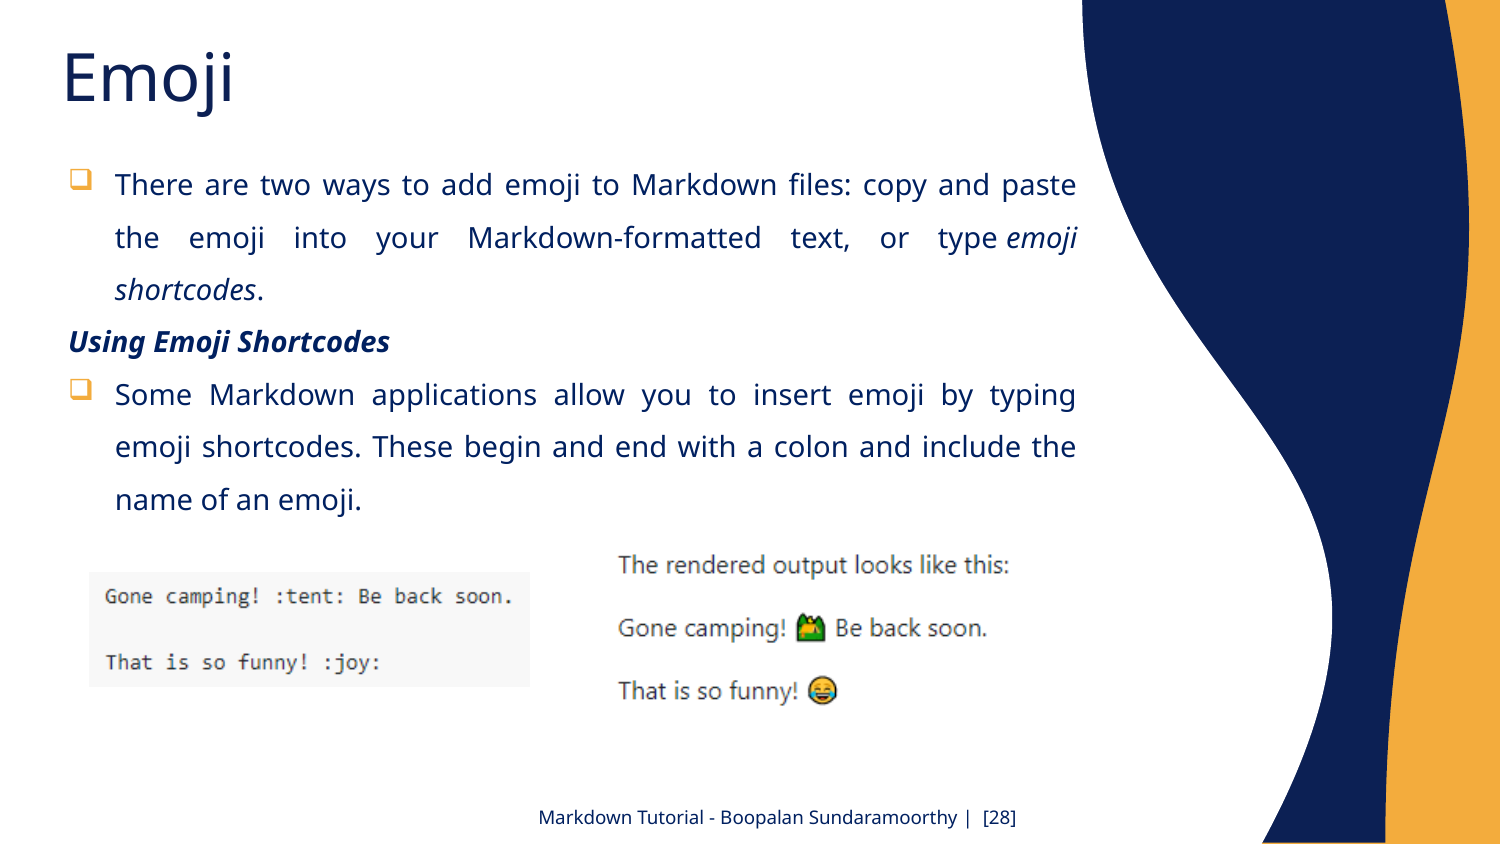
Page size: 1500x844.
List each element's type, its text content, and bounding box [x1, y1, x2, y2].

text_box Markdown Tutorial - Boopalan Sundaramoorthy | [28] [71, 779, 1459, 839]
picture [607, 539, 1026, 720]
title Emoji [46, 35, 999, 115]
text_box There are two ways to add emoji to Markdown files: copy and paste the emoji into your Markdown-formatted text, or type emoji shortcodes. Using Emoji Shortcodes Some Markdown applications allow you to insert emoji by typing emoji shortcodes. These begin and end with a colon and include the name of an emoji. [53, 133, 1093, 514]
picture [88, 572, 530, 688]
